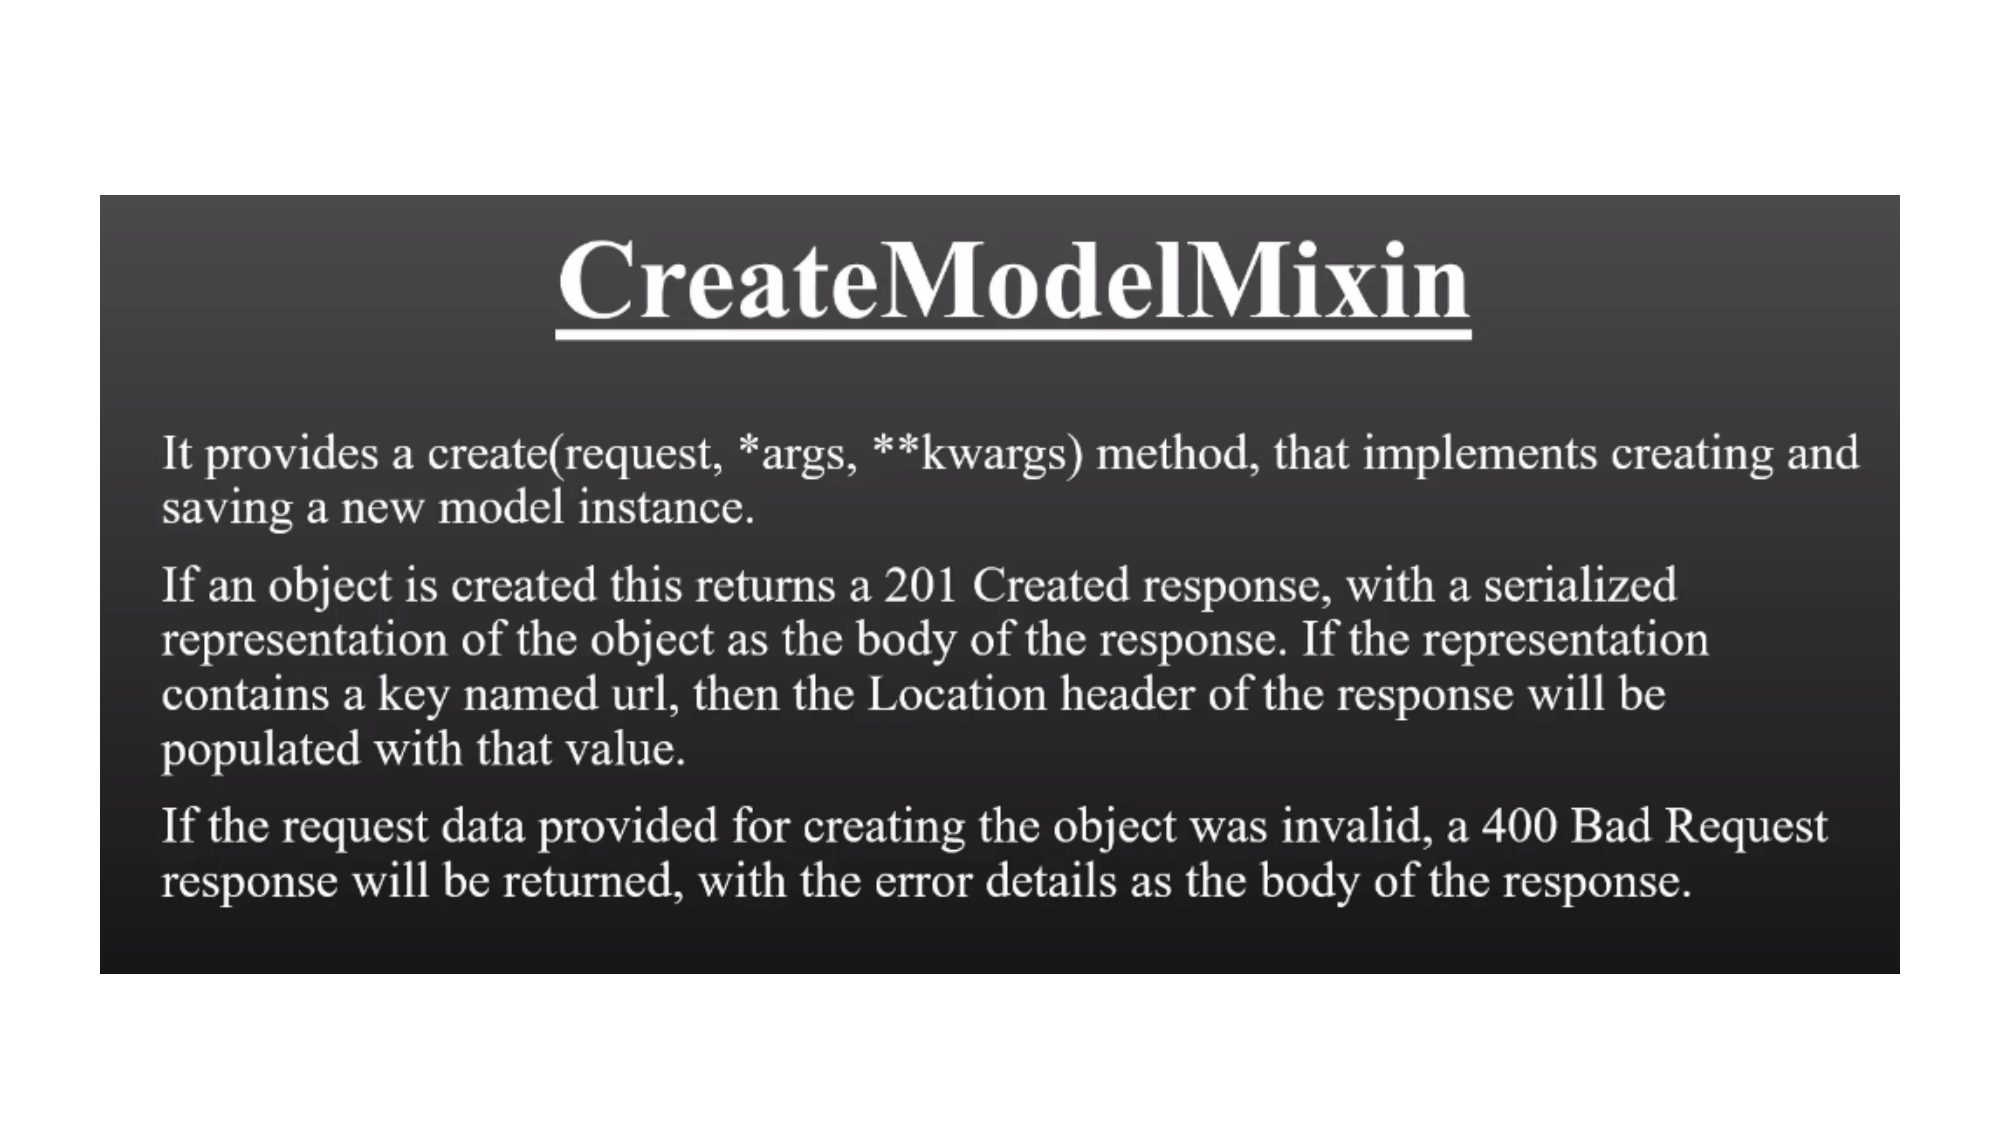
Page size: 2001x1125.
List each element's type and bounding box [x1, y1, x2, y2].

list [100, 195, 1900, 974]
